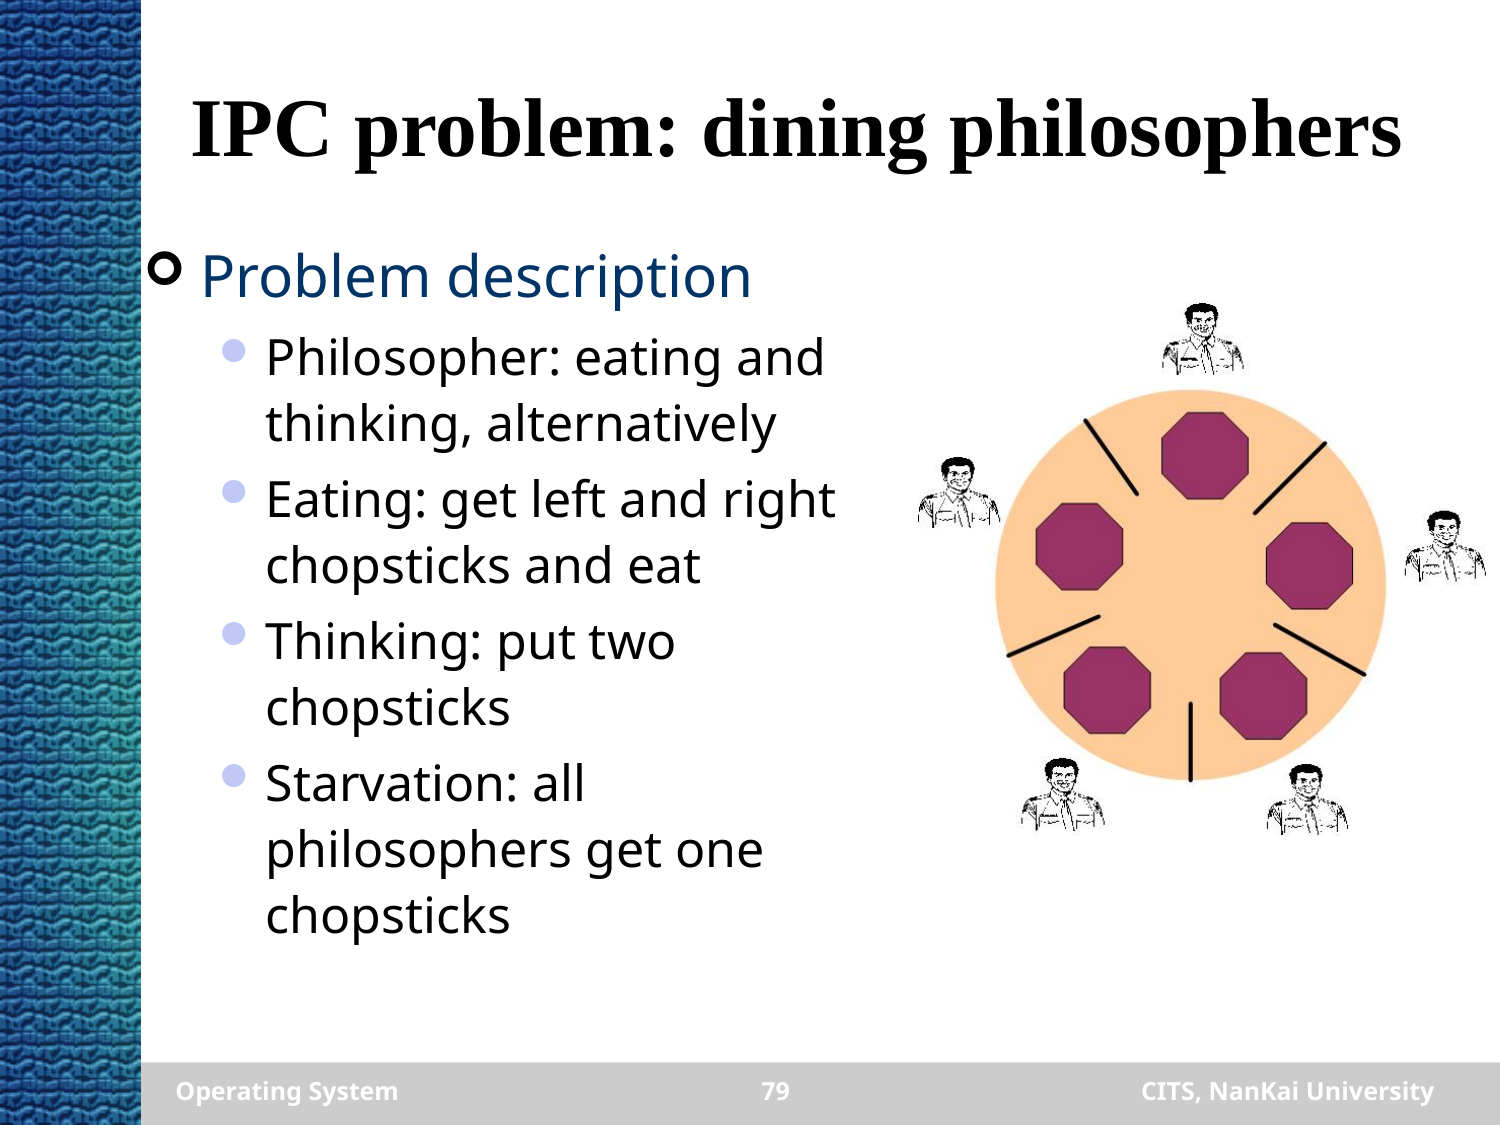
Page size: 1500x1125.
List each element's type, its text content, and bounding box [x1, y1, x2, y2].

title IPC problem: dining philosophers [159, 50, 1436, 197]
slide_number 79 [600, 1067, 951, 1118]
picture [0, 0, 141, 1125]
footer CITS, NanKai University [974, 1067, 1451, 1118]
list Problem description Philosopher: eating and thinking, alternatively Eating: get left and right chopsticks and eat Thinking: put two chopsticks Starvation: all philosophers get one chopsticks [128, 224, 891, 1043]
slide_number Operating System [160, 1067, 574, 1118]
picture [918, 302, 1489, 839]
